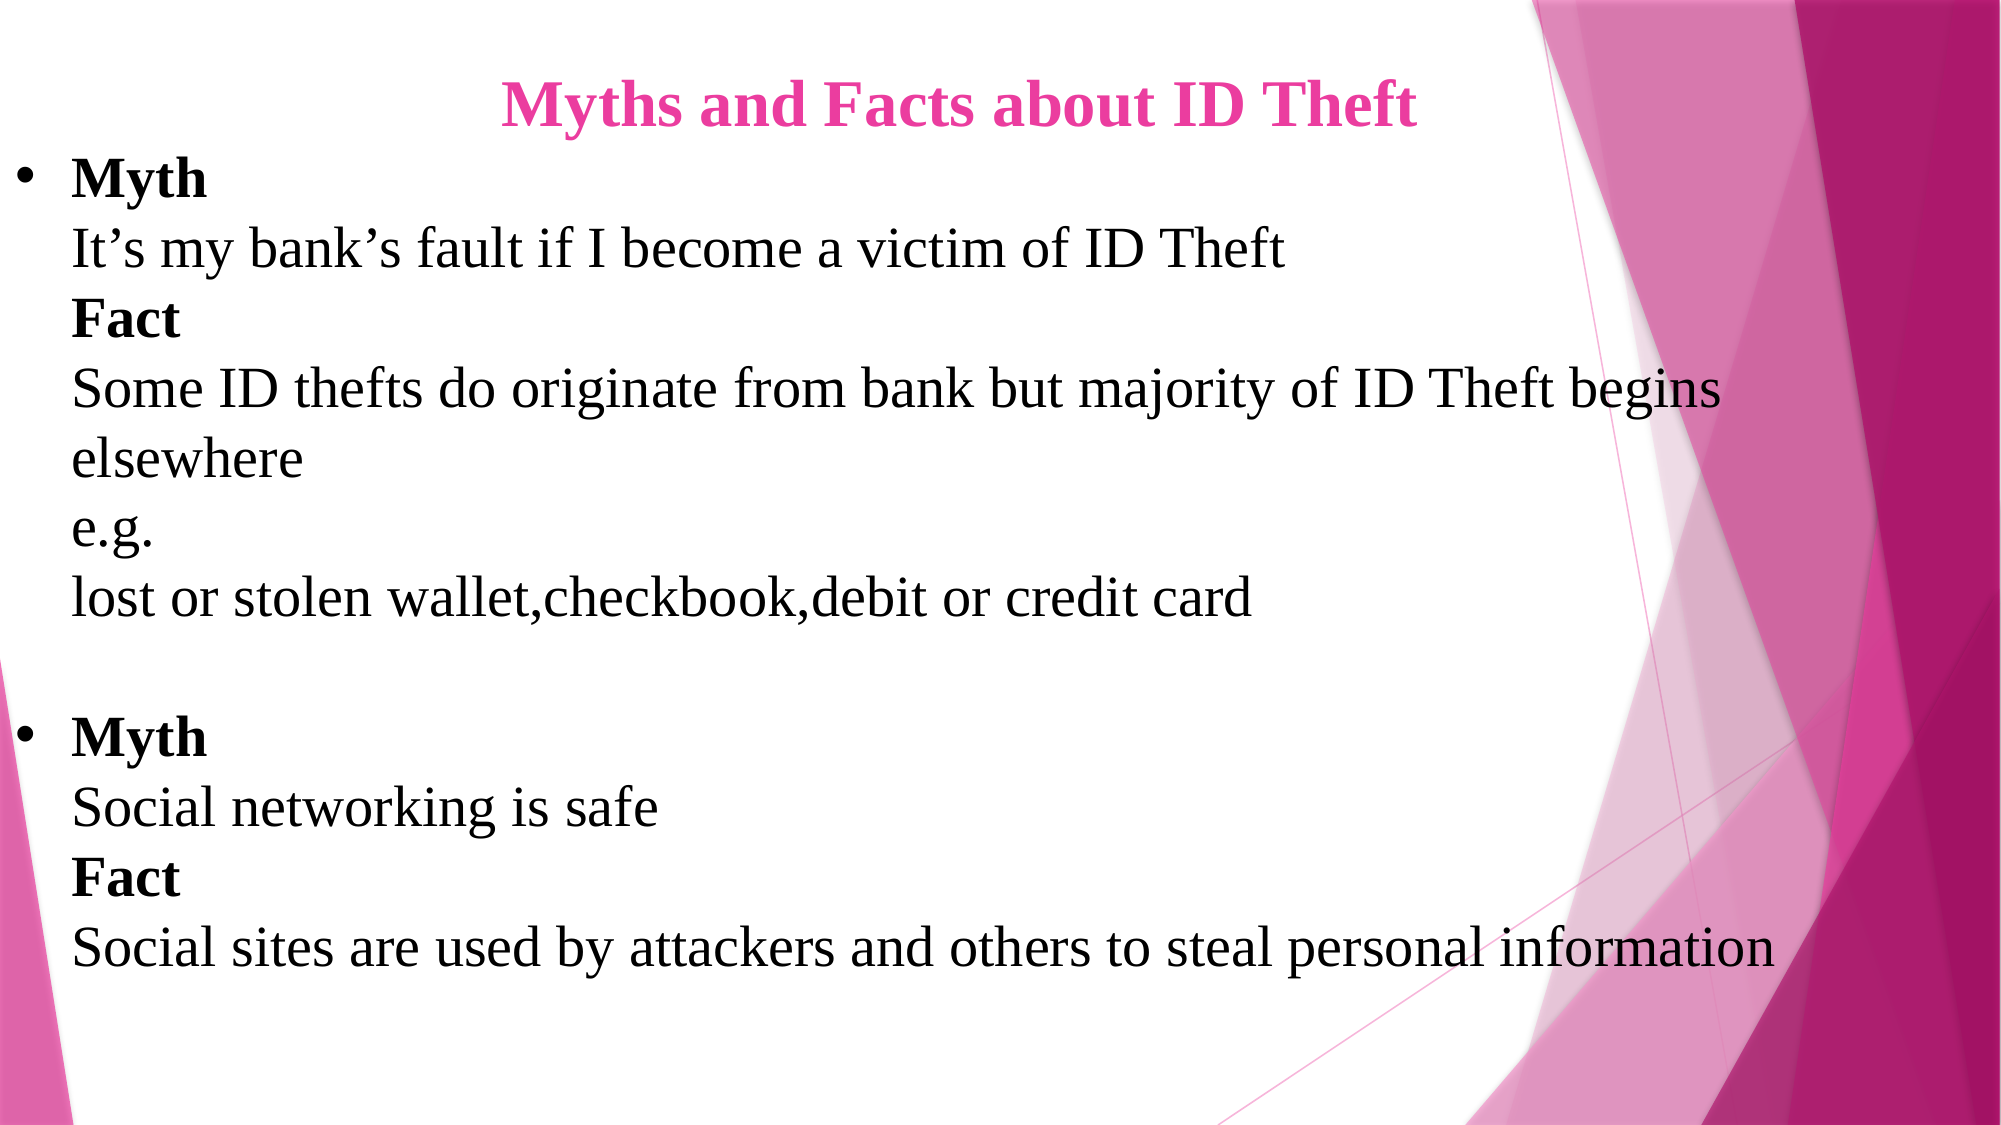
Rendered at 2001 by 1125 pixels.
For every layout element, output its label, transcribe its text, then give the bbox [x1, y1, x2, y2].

text_box Myths and Facts about ID Theft Myth It’s my bank’s fault if I become a victim of ID Theft Fact Some ID thefts do originate from bank but majority of ID Theft begins elsewhere e.g. lost or stolen wallet,checkbook,debit or credit card Myth Social networking is safe Fact Social sites are used by attackers and others to steal personal information [0, 51, 1921, 1125]
